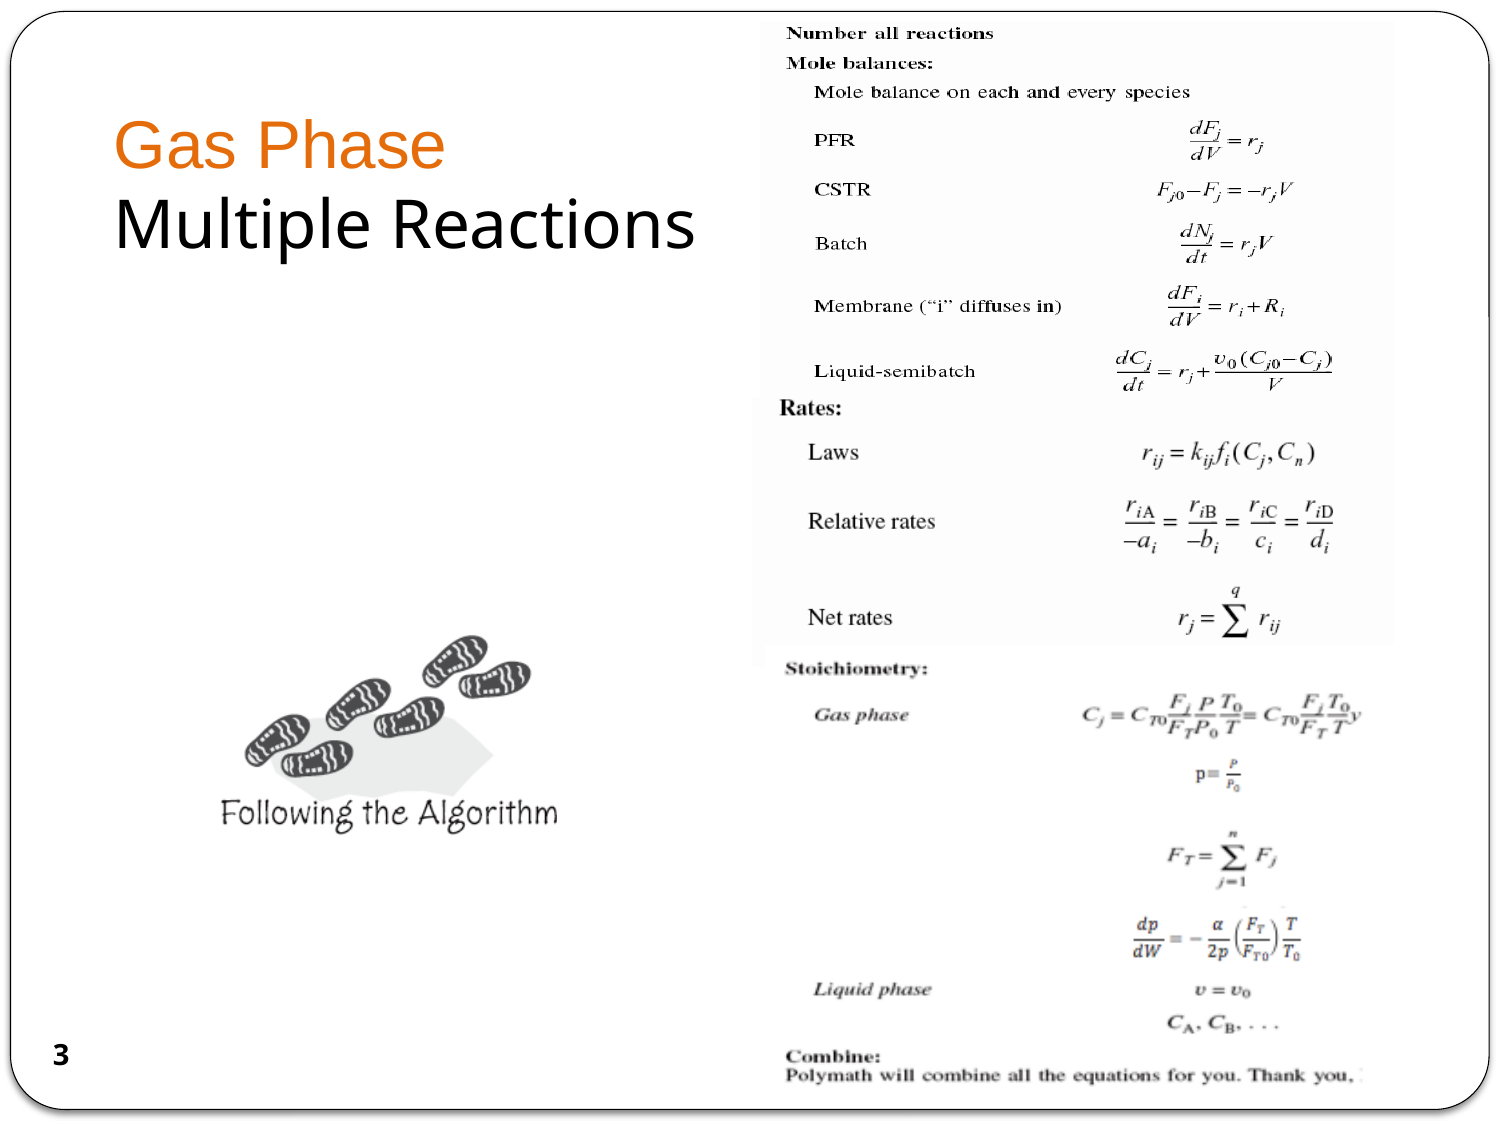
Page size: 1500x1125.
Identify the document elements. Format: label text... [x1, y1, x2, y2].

picture [155, 601, 569, 860]
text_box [752, 20, 1395, 1103]
title Gas Phase Multiple Reactions [98, 90, 722, 278]
slide_number 3 [23, 1018, 99, 1094]
